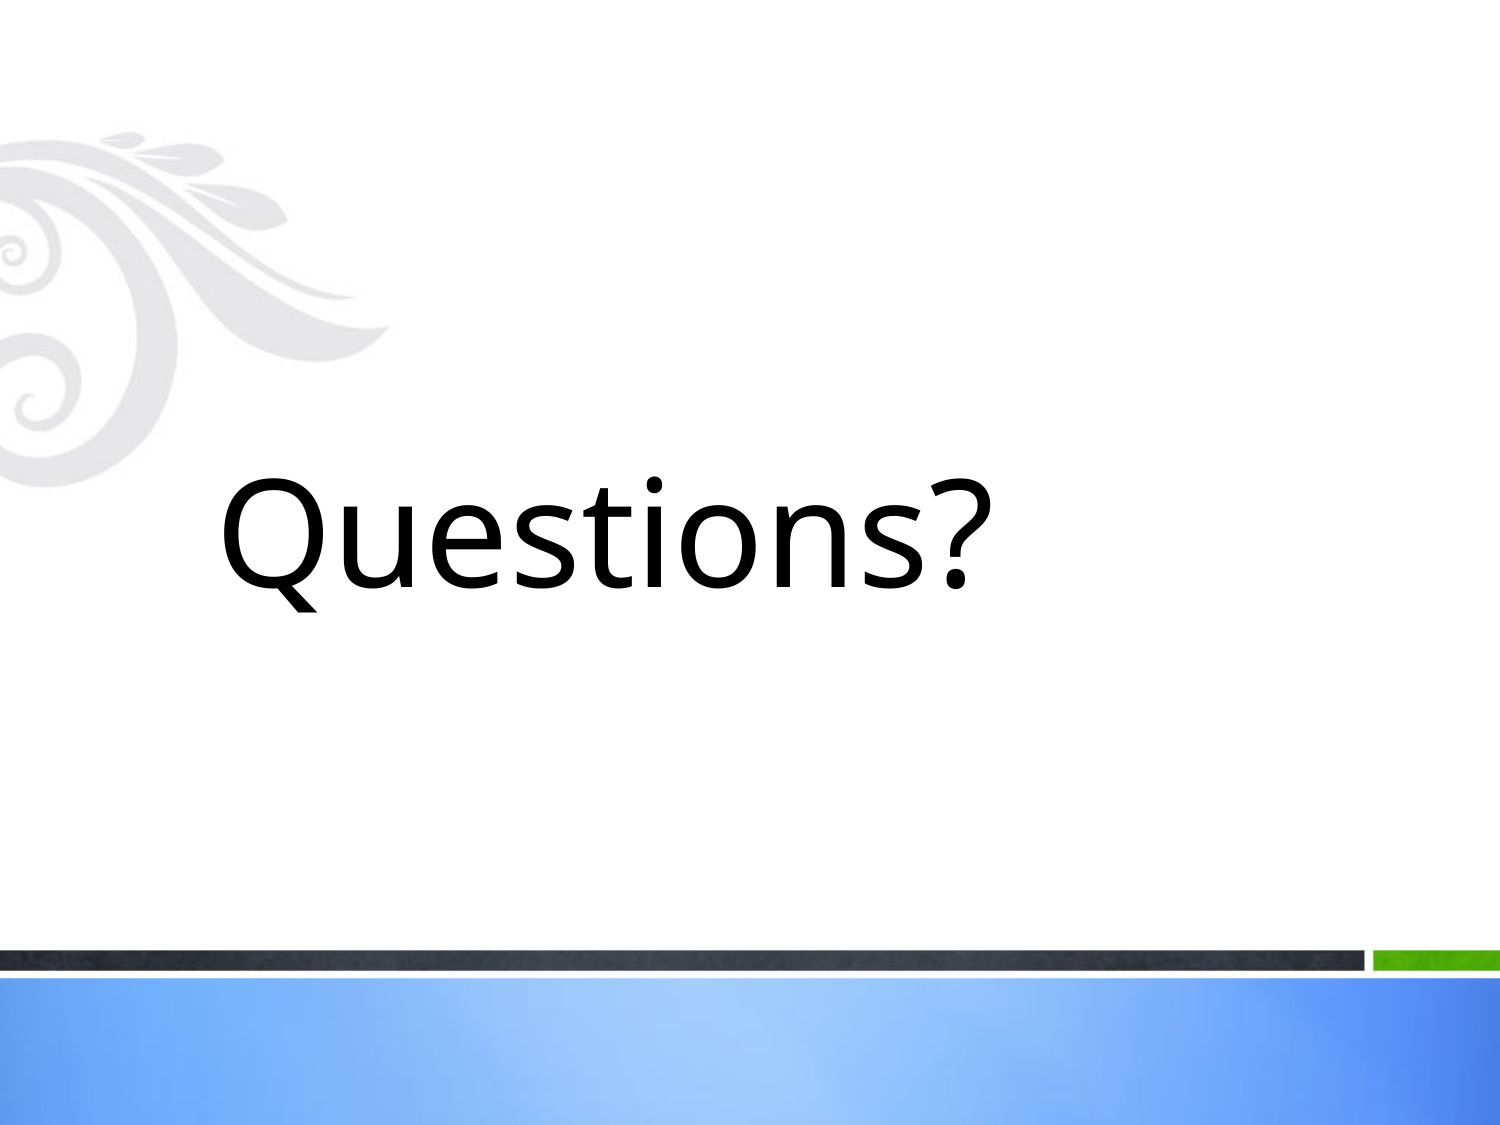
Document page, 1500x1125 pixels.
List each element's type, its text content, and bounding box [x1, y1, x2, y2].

title Questions? [200, 437, 1438, 635]
picture [0, 0, 1500, 1125]
